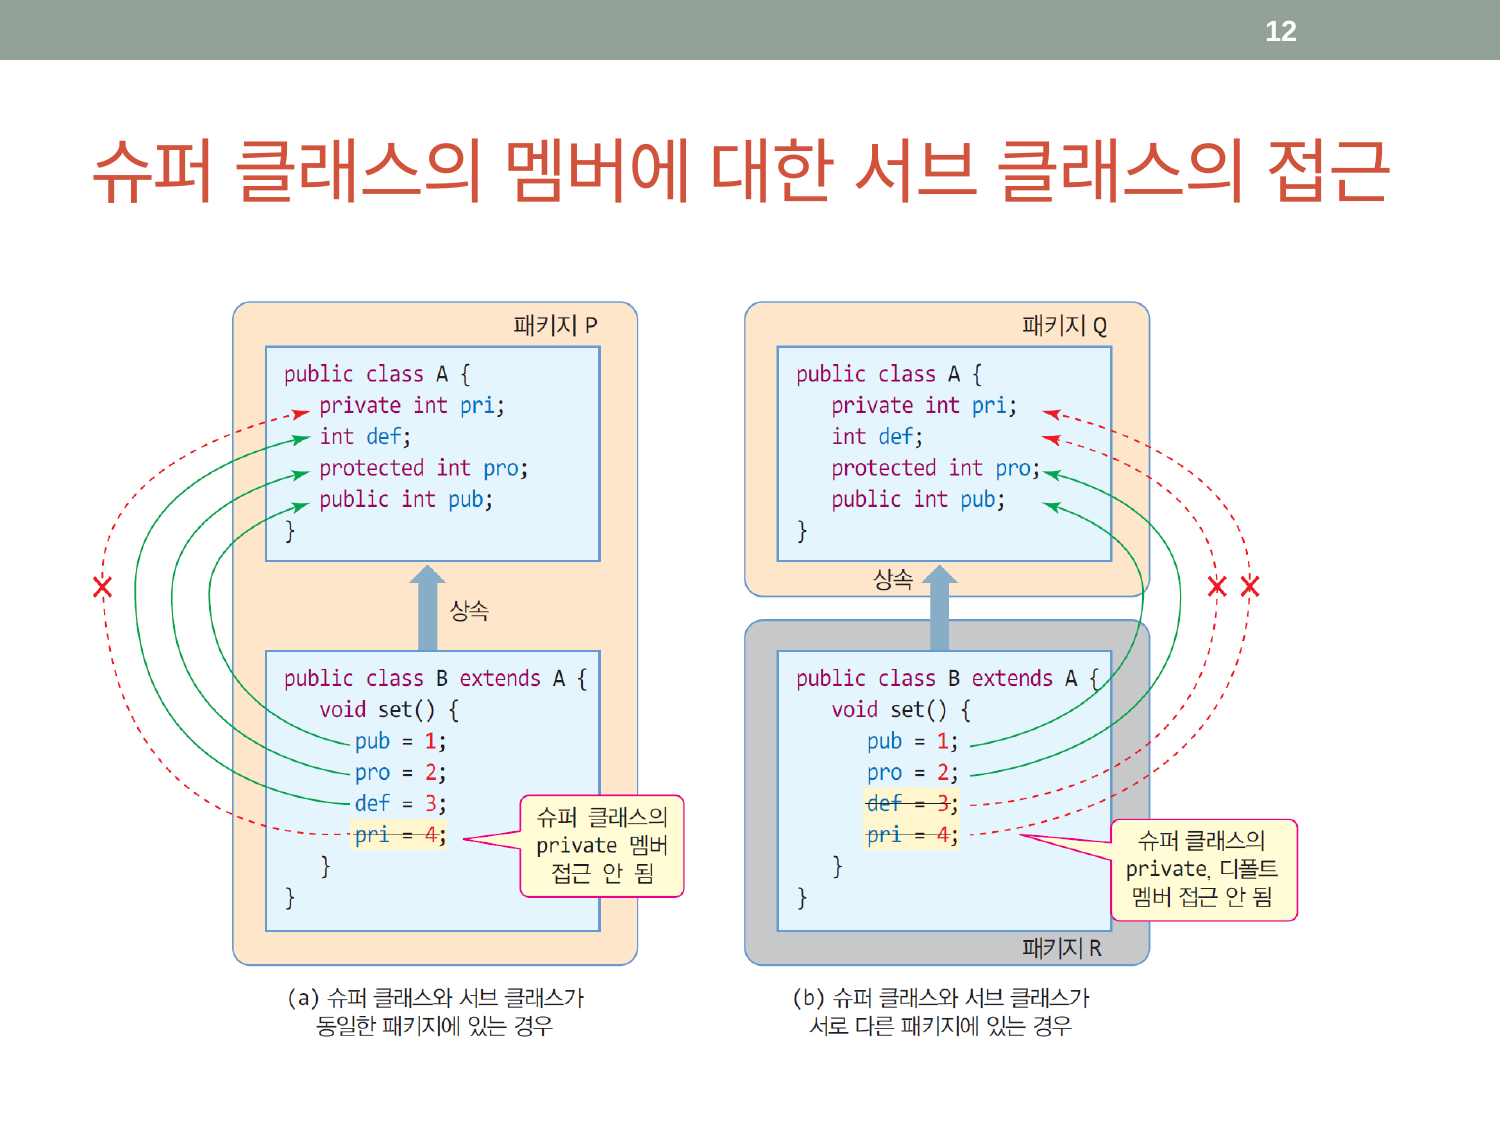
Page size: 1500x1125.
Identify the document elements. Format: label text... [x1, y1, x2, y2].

title 슈퍼 클래스의 멤버에 대한 서브 클래스의 접근 [75, 87, 1425, 250]
picture [83, 266, 1332, 1057]
slide_number 12 [1250, 3, 1425, 57]
